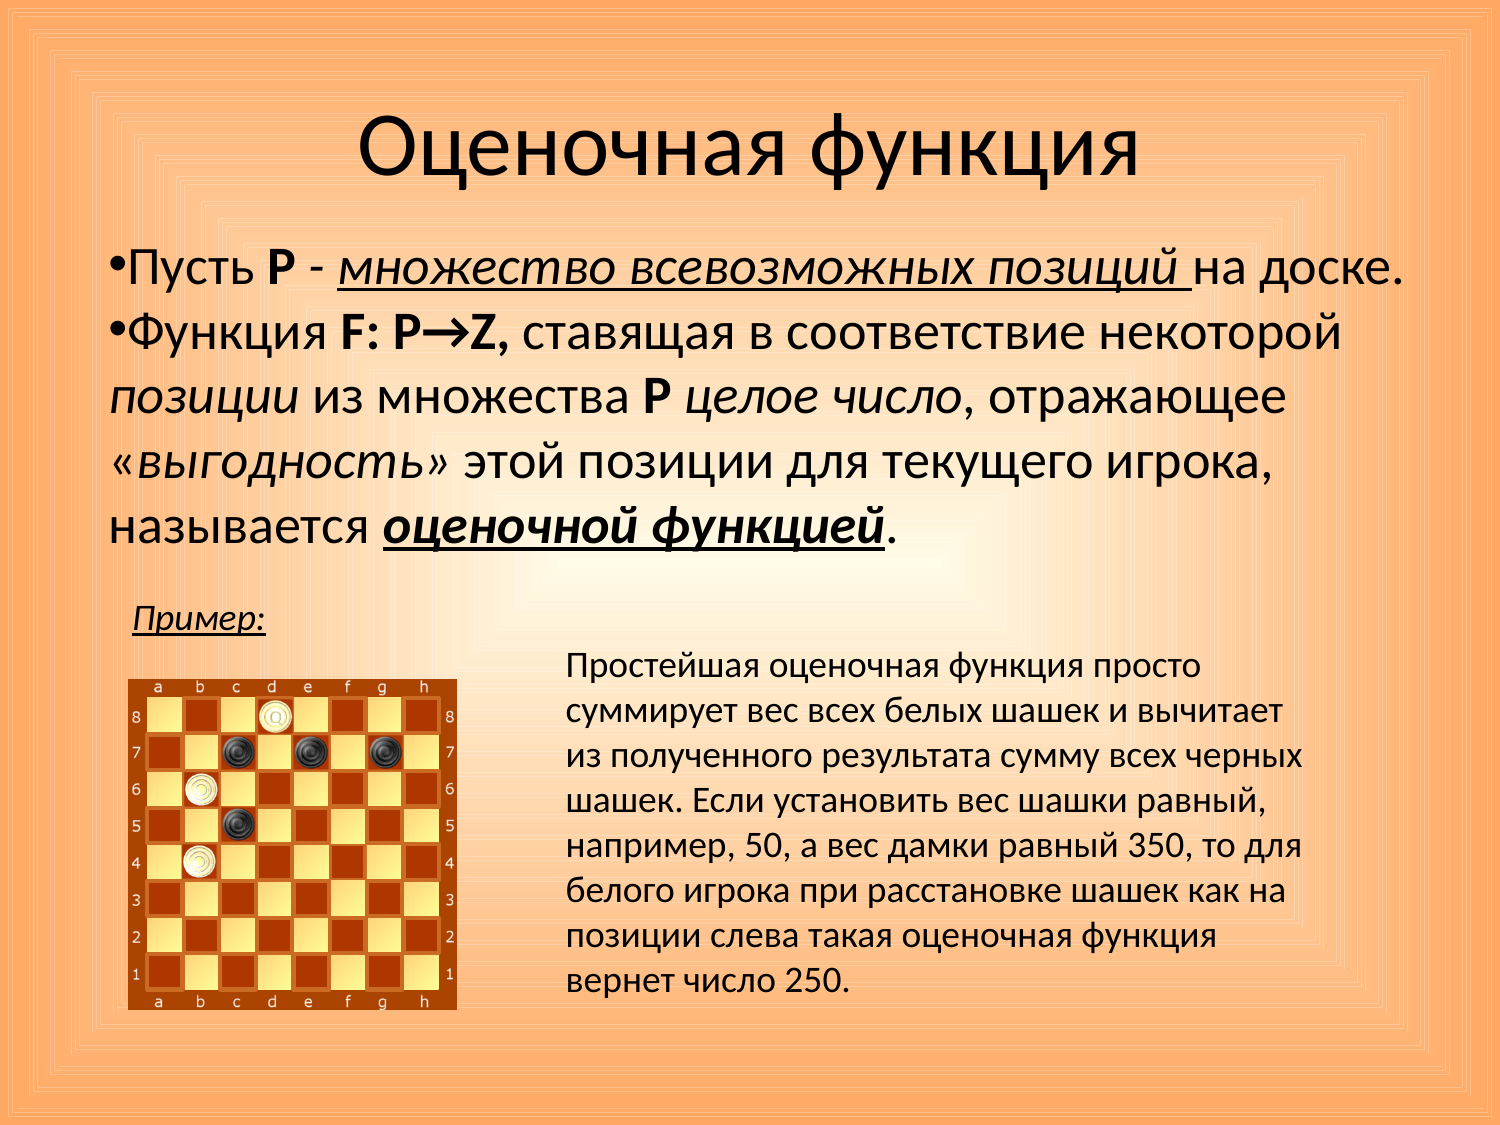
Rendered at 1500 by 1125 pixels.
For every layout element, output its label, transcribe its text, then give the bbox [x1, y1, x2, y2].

text_box Пример: [117, 585, 328, 646]
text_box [128, 679, 458, 1010]
text_box Пусть P - множество всевозможных позиций на доске. Функция F: P→Z, ставящая в соответствие некоторой позиции из множества P целое число, отражающее «выгодность» этой позиции для текущего игрока, называется оценочной функцией. [93, 222, 1442, 563]
title Оценочная функция [75, 45, 1425, 233]
text_box Простейшая оценочная функция просто суммирует вес всех белых шашек и вычитает из полученного результата сумму всех черных шашек. Если установить вес шашки равный, например, 50, а вес дамки равный 350, то для белого игрока при расстановке шашек как на позиции слева такая оценочная функция вернет число 250. [550, 632, 1336, 1008]
